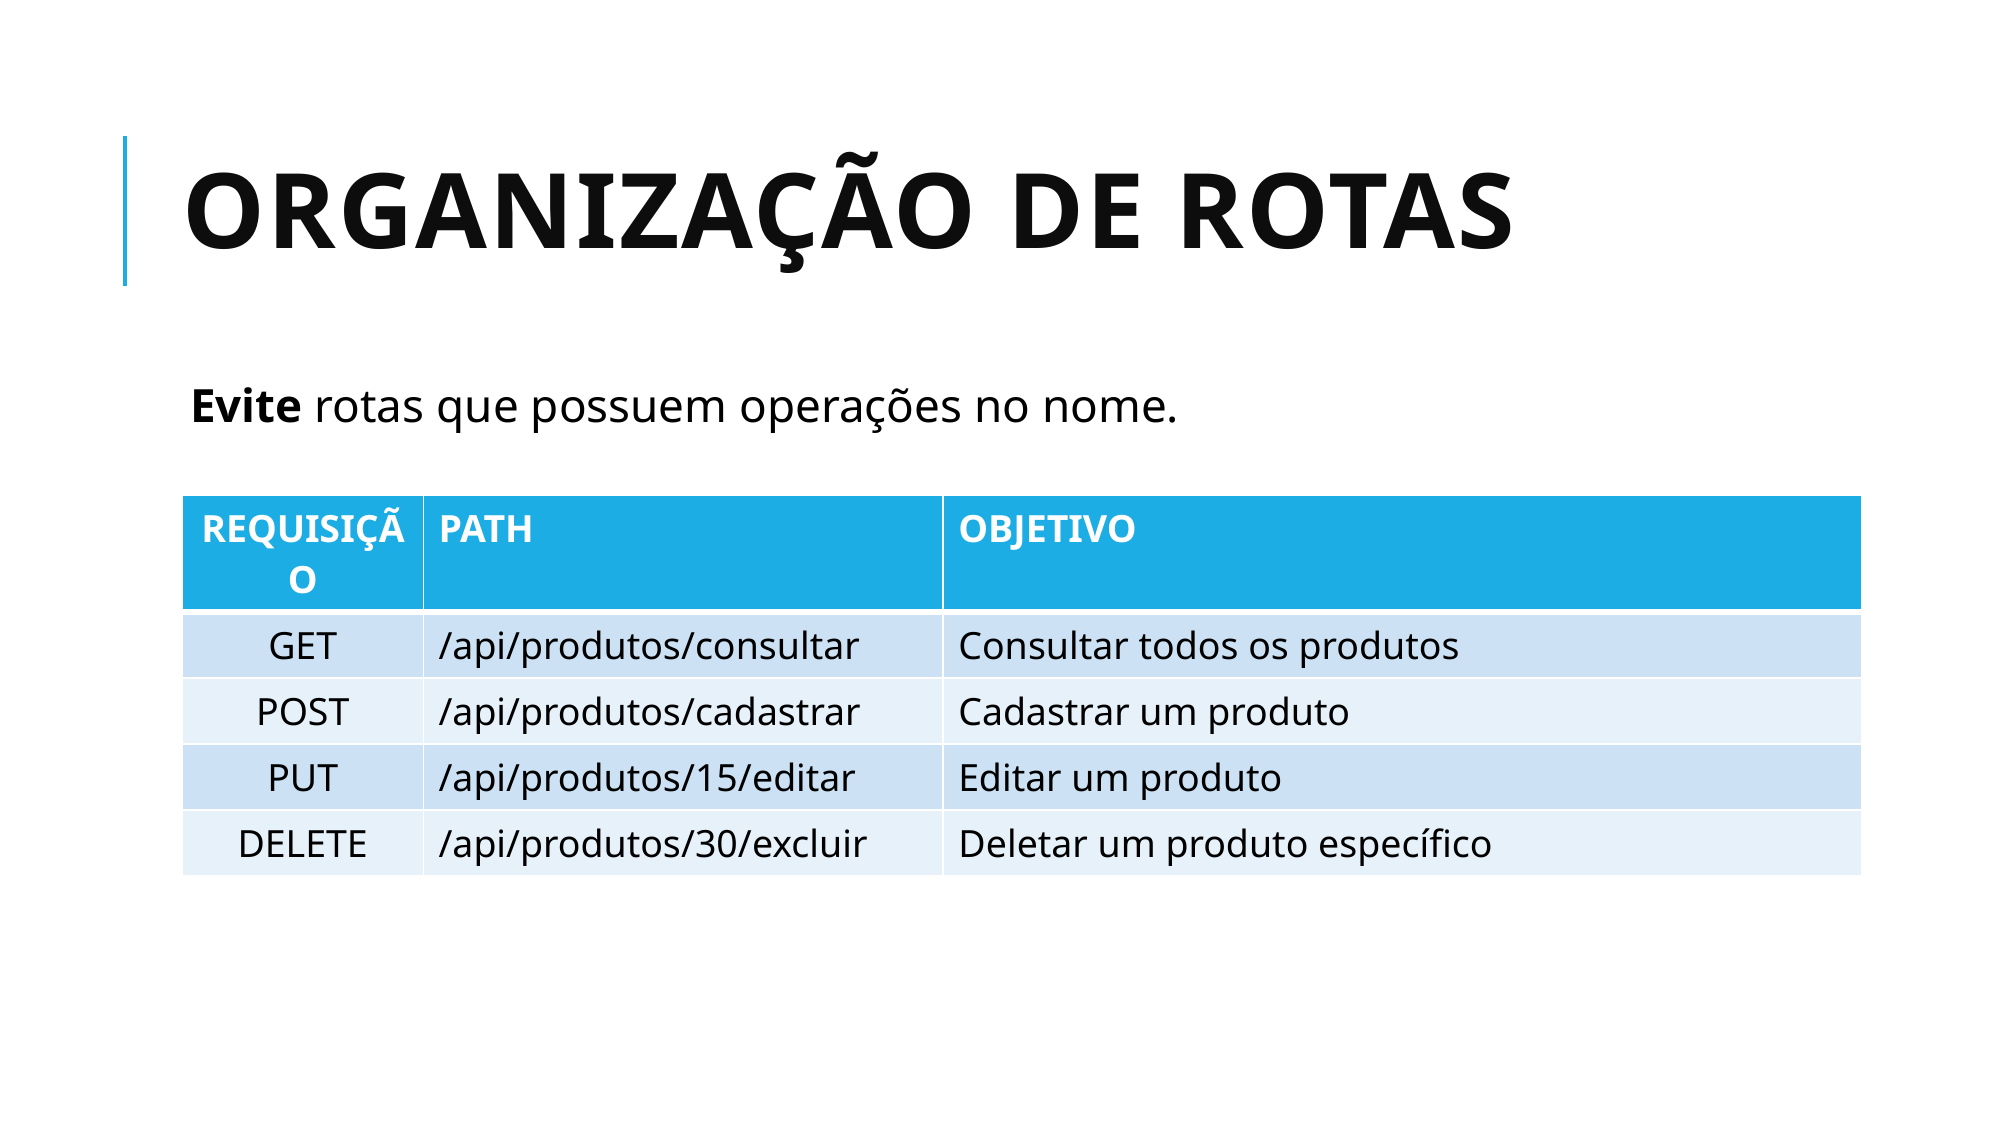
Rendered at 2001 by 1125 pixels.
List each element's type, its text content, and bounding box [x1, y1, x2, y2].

table_cell Consultar todos os produtos [944, 615, 1861, 677]
list Evite rotas que possuem operações no nome. [168, 375, 1763, 1035]
table_cell GET [183, 615, 423, 677]
table_cell /api/produtos/consultar [424, 615, 942, 677]
table_cell POST [183, 679, 423, 743]
table_cell PUT [183, 745, 423, 809]
table_cell /api/produtos/30/excluir [424, 811, 942, 875]
title Organização de rotas [168, 96, 1763, 342]
table_cell Deletar um produto específico [944, 811, 1861, 875]
table_cell Editar um produto [944, 745, 1861, 809]
table_cell DELETE [183, 811, 423, 875]
table_cell /api/produtos/15/editar [424, 745, 942, 809]
table_header PATH [424, 496, 942, 609]
table_header REQUISIÇÃO [183, 496, 423, 609]
table_cell Cadastrar um produto [944, 679, 1861, 743]
table_header OBJETIVO [944, 496, 1861, 609]
table_cell /api/produtos/cadastrar [424, 679, 942, 743]
